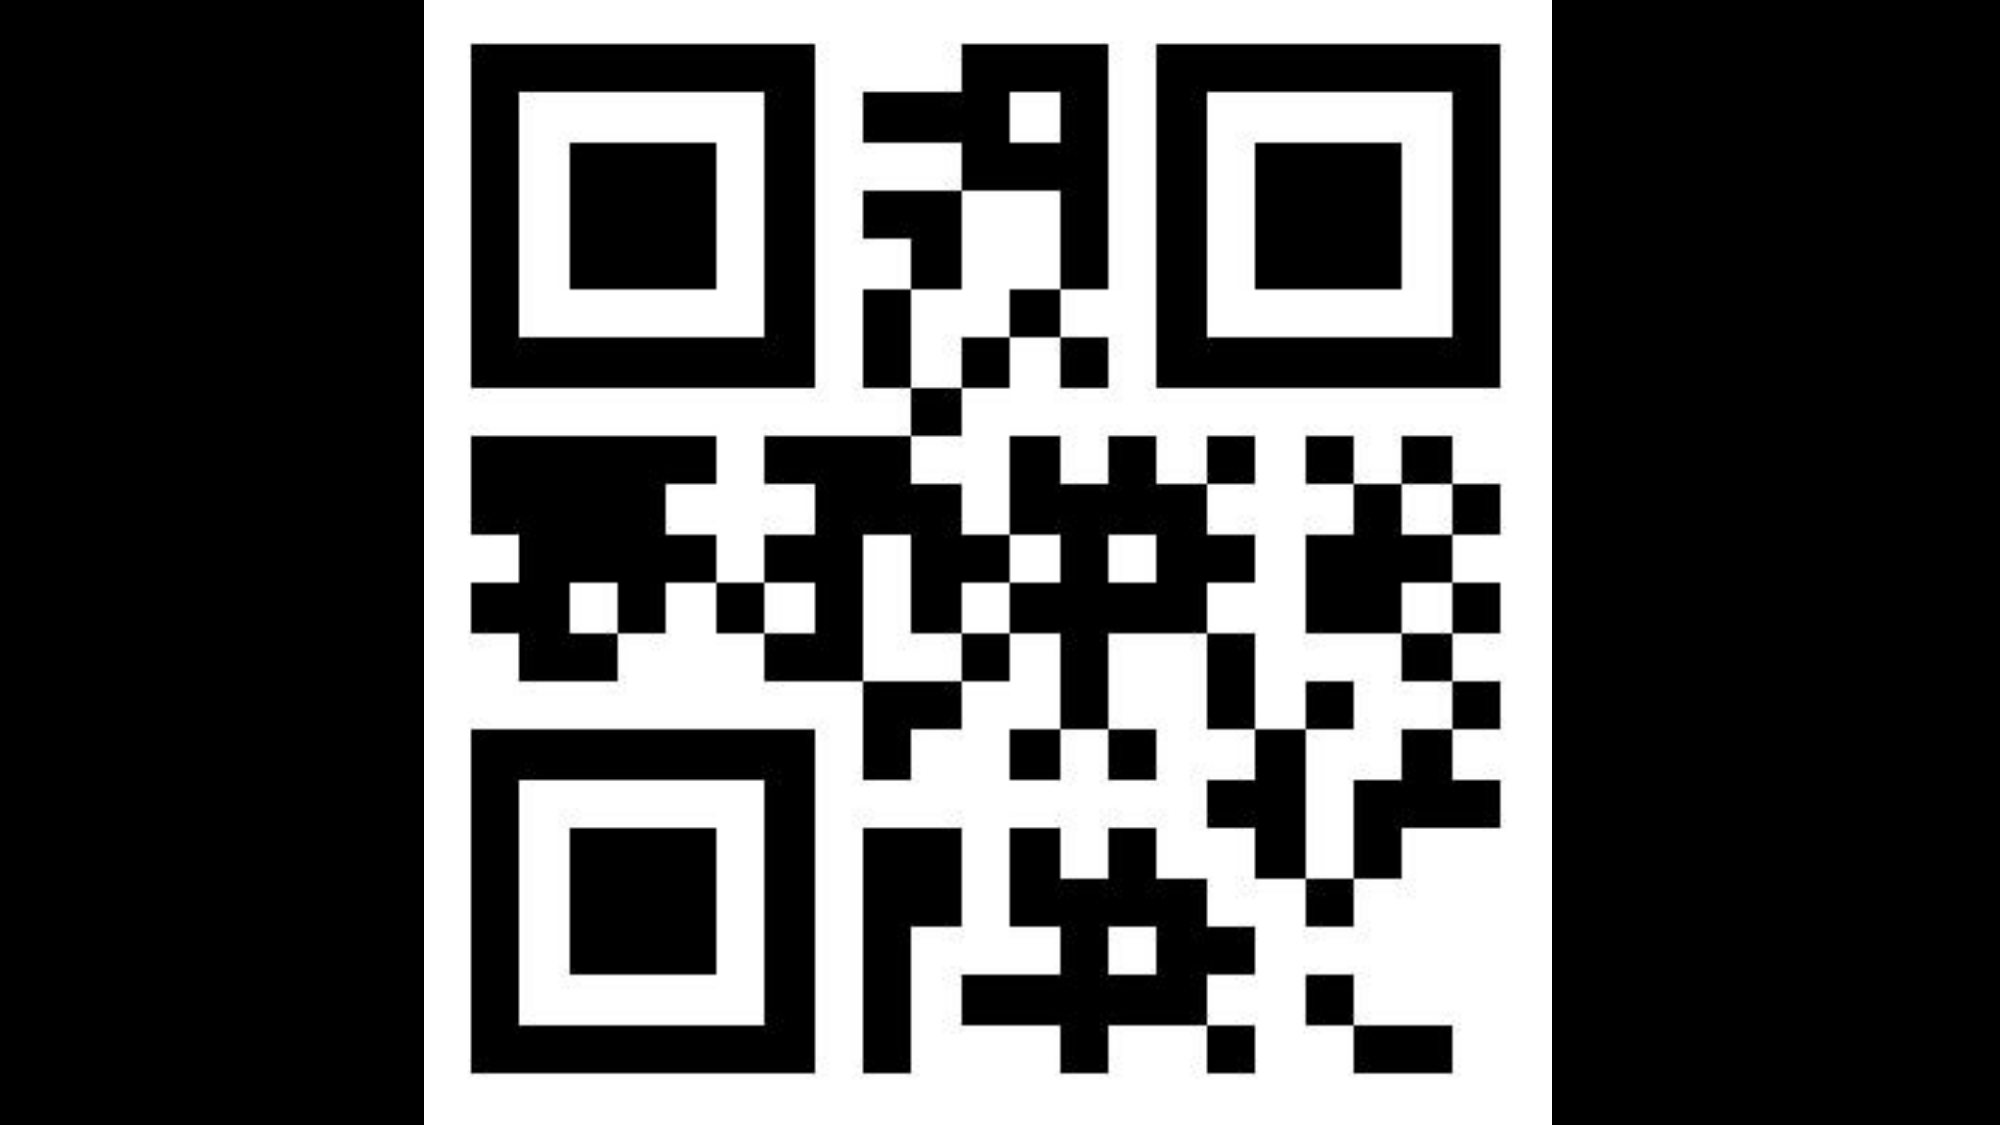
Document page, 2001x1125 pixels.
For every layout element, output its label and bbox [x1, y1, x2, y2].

list [424, 0, 1553, 1125]
